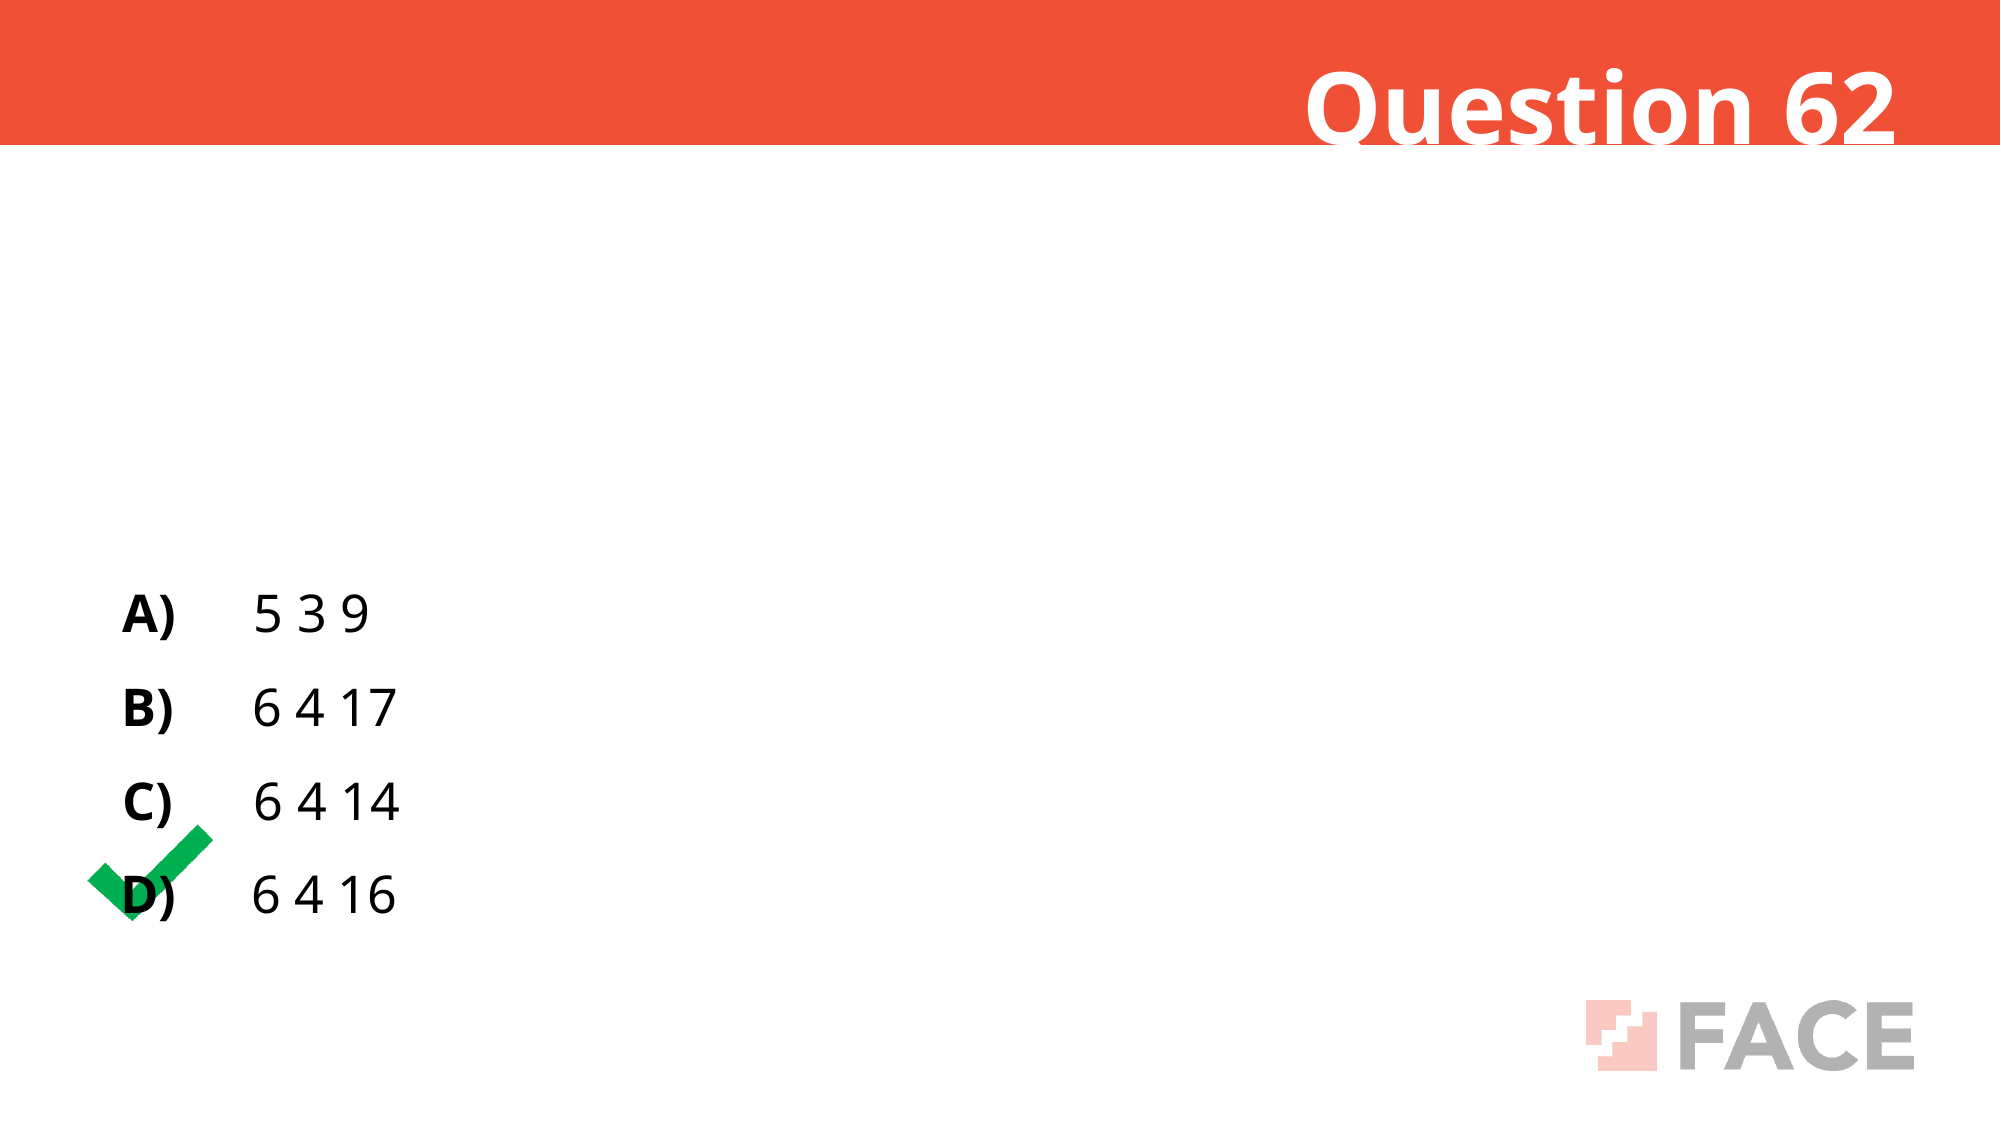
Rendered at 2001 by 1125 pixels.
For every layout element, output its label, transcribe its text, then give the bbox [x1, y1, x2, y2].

text_box 6 4 14 [238, 730, 1896, 839]
text_box D) [105, 839, 220, 932]
text_box 5 3 9 [238, 541, 1896, 651]
text_box 6 4 16 [236, 822, 1893, 932]
text_box [0, 0, 2000, 147]
picture [86, 824, 213, 922]
text_box C) [107, 730, 223, 839]
text_box B) [106, 635, 221, 745]
text_box A) [107, 541, 223, 651]
text_box 6 4 17 [237, 635, 1894, 745]
picture [1586, 1000, 1914, 1072]
text_box Question 62 [638, 37, 1914, 173]
